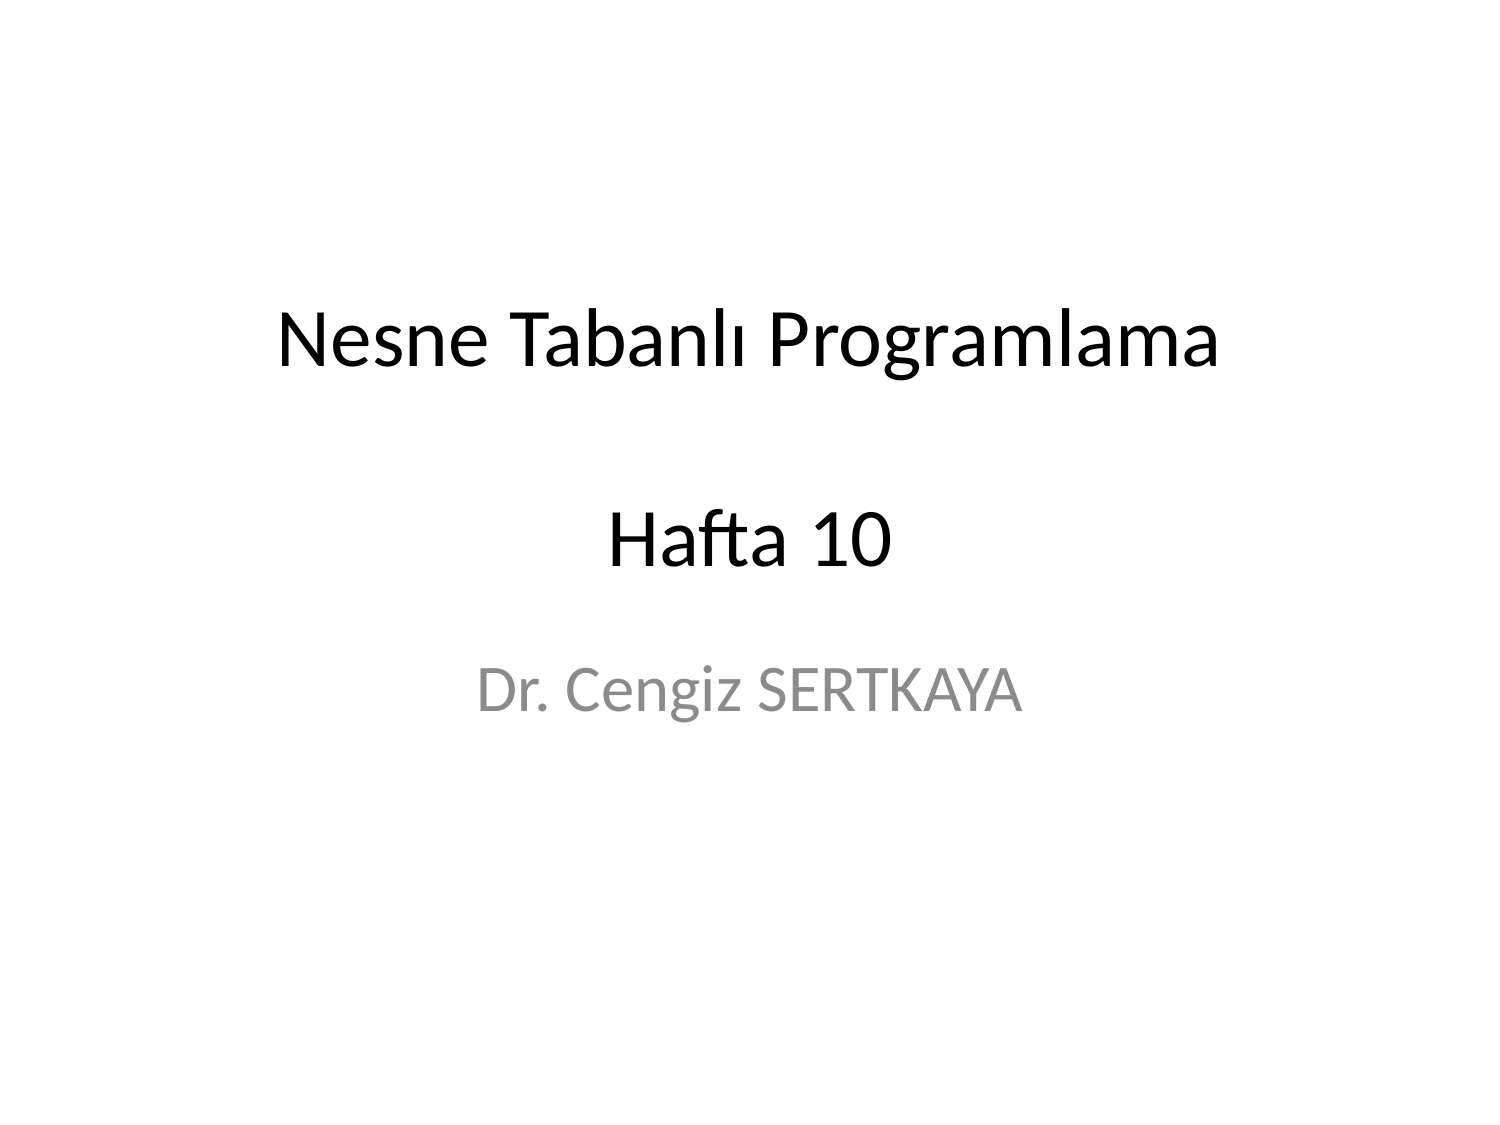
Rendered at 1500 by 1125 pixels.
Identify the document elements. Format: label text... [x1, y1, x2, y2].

subtitle Dr. Cengiz SERTKAYA [225, 637, 1275, 925]
title Nesne Tabanlı Programlama Hafta 10 [112, 275, 1388, 591]
